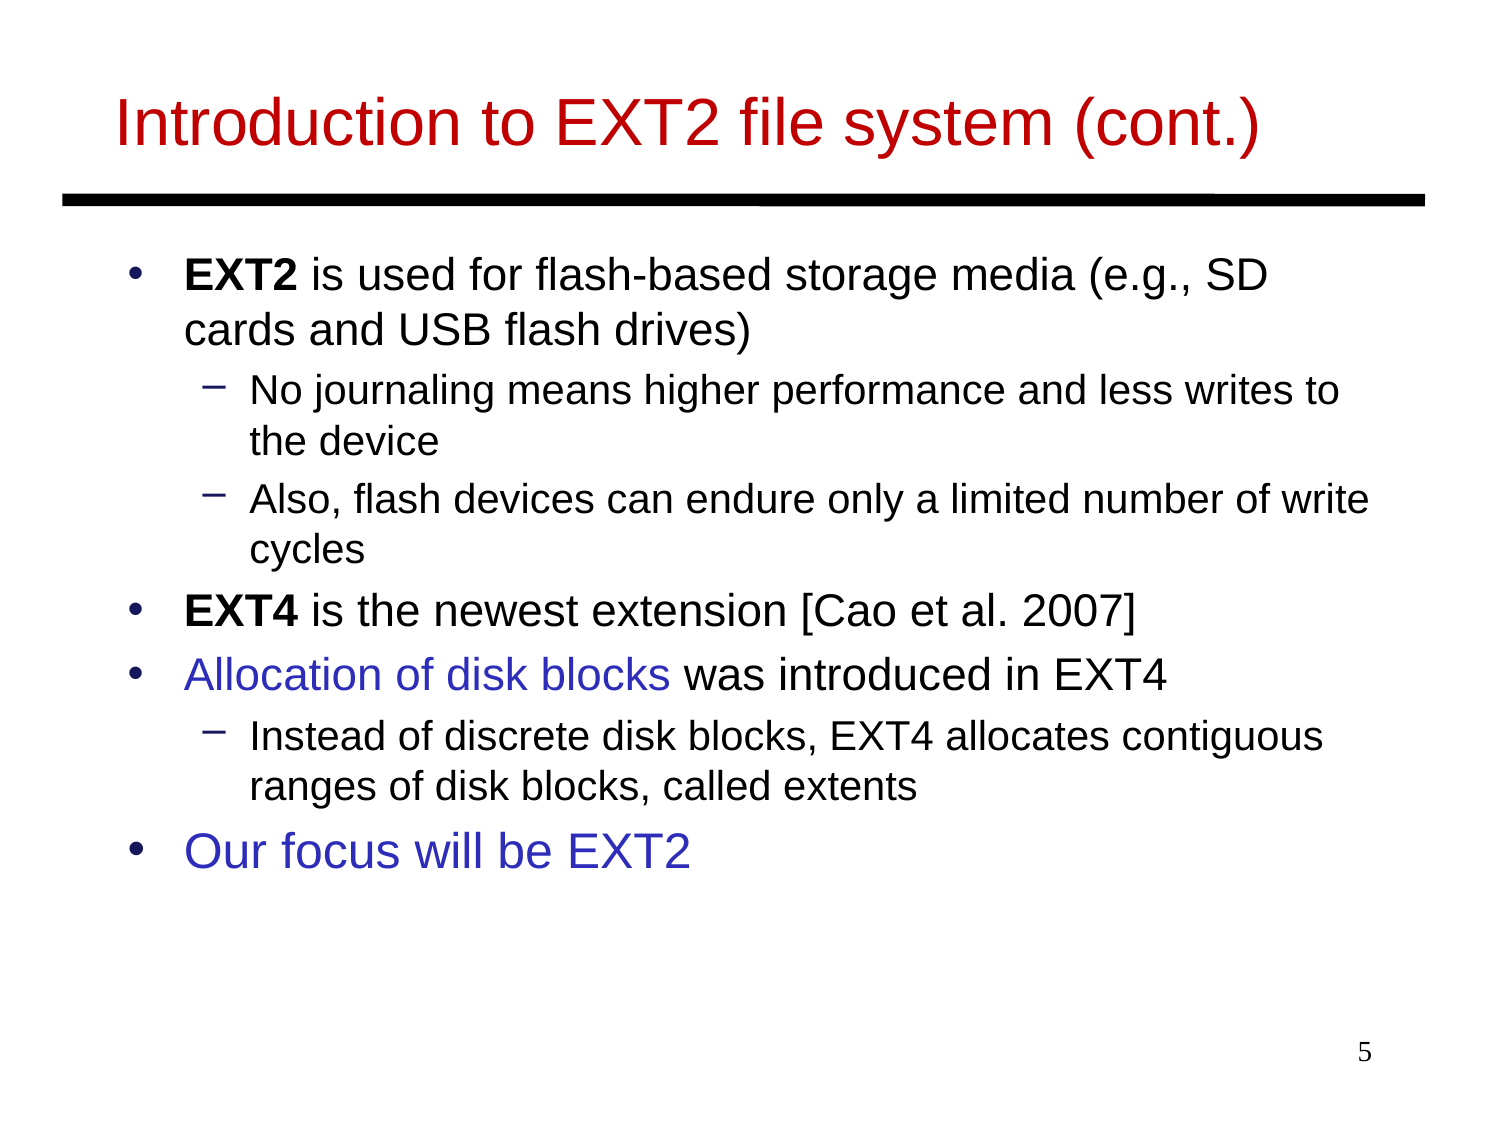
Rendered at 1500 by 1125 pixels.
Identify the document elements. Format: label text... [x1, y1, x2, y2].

slide_number 5 [1074, 1025, 1388, 1100]
list EXT2 is used for flash-based storage media (e.g., SD cards and USB flash drives) No journaling means higher performance and less writes to the device Also, flash devices can endure only a limited number of write cycles EXT4 is the newest extension [Cao et al. 2007] Allocation of disk blocks was introduced in EXT4 Instead of discrete disk blocks, EXT4 allocates contiguous ranges of disk blocks, called extents Our focus will be EXT2 [112, 237, 1388, 1000]
title Introduction to EXT2 file system (cont.) [99, 24, 1375, 213]
